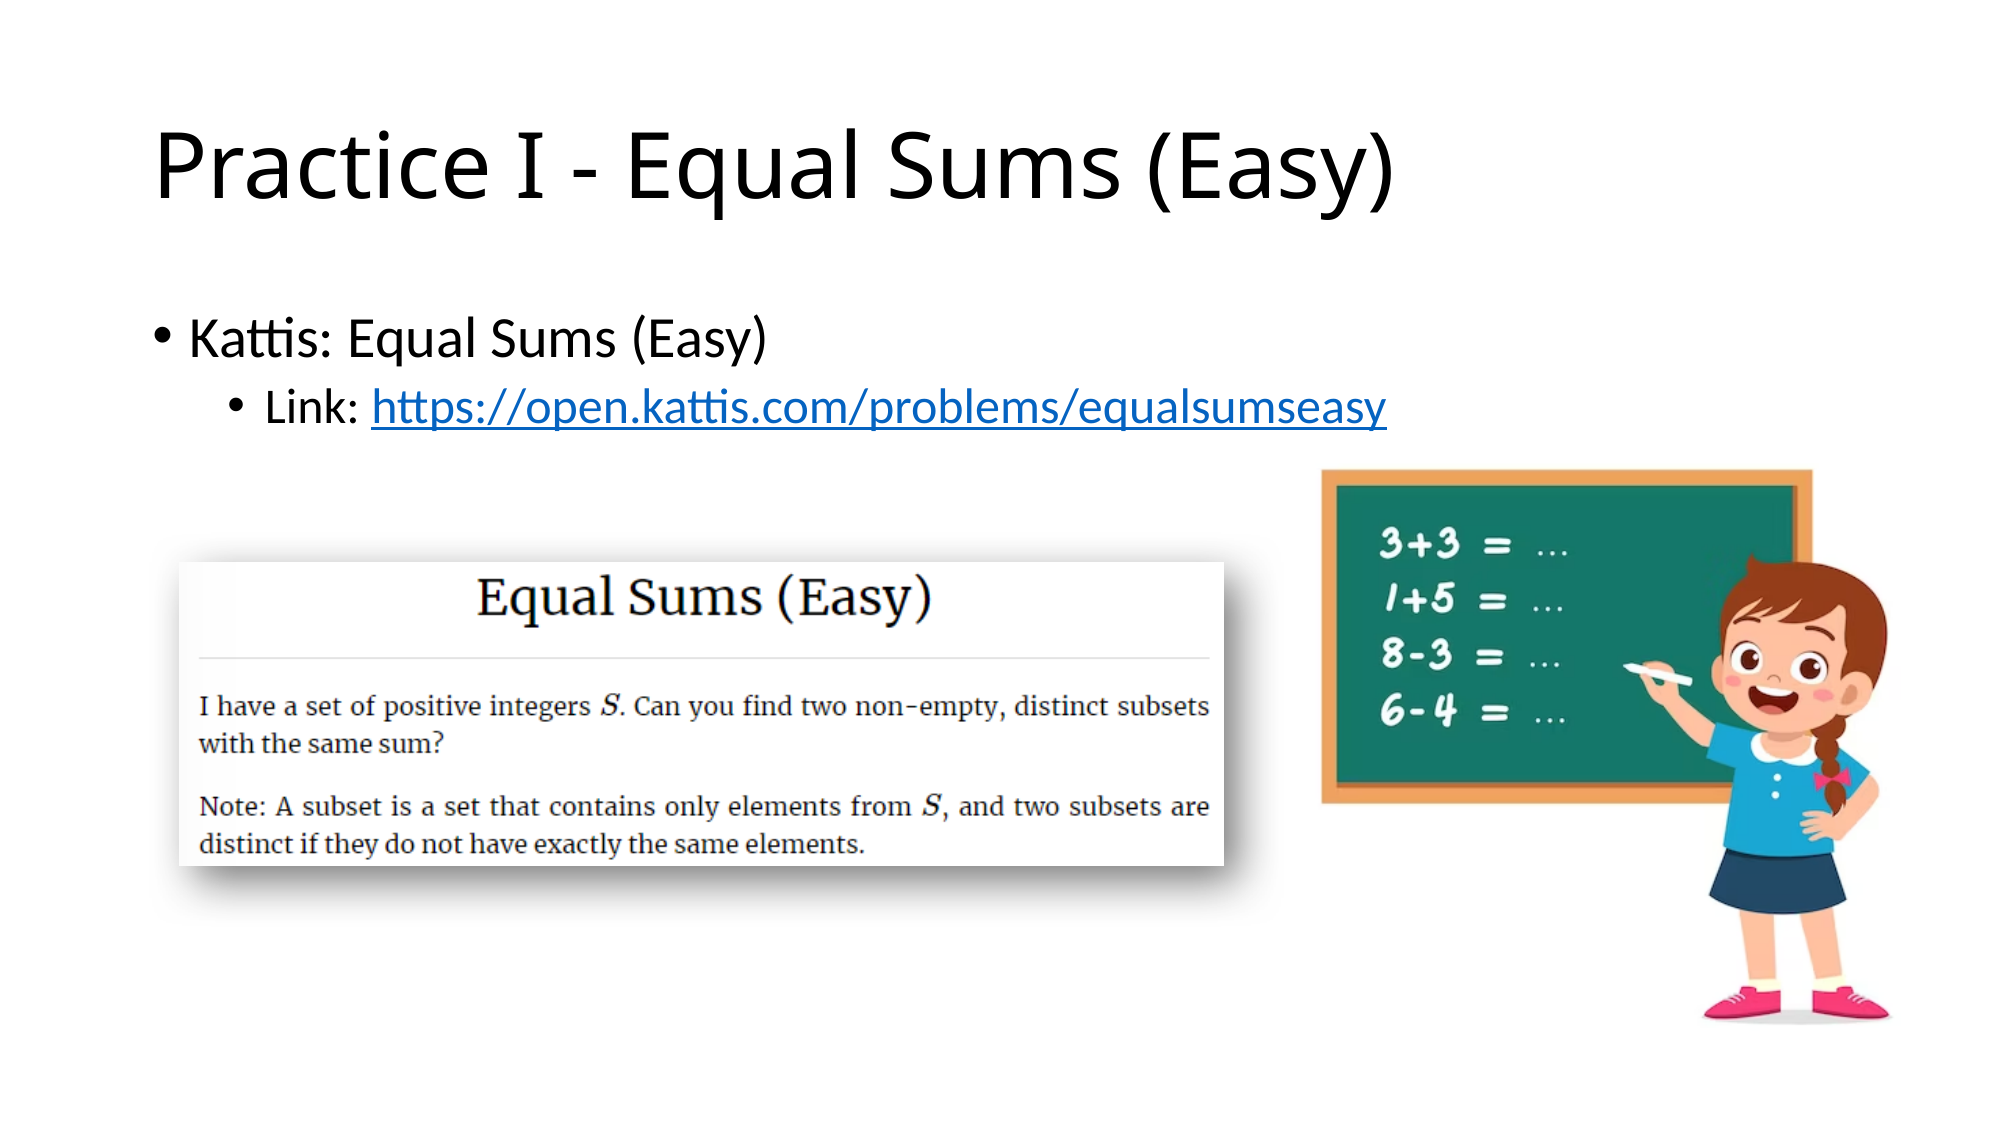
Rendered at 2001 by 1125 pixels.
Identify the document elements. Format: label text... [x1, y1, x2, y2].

picture [1315, 463, 1903, 1036]
list Kattis: Equal Sums (Easy) Link: https://open.kattis.com/problems/equalsumseasy [137, 299, 1863, 1014]
picture [179, 562, 1224, 866]
title Practice I - Equal Sums (Easy) [137, 59, 1863, 278]
